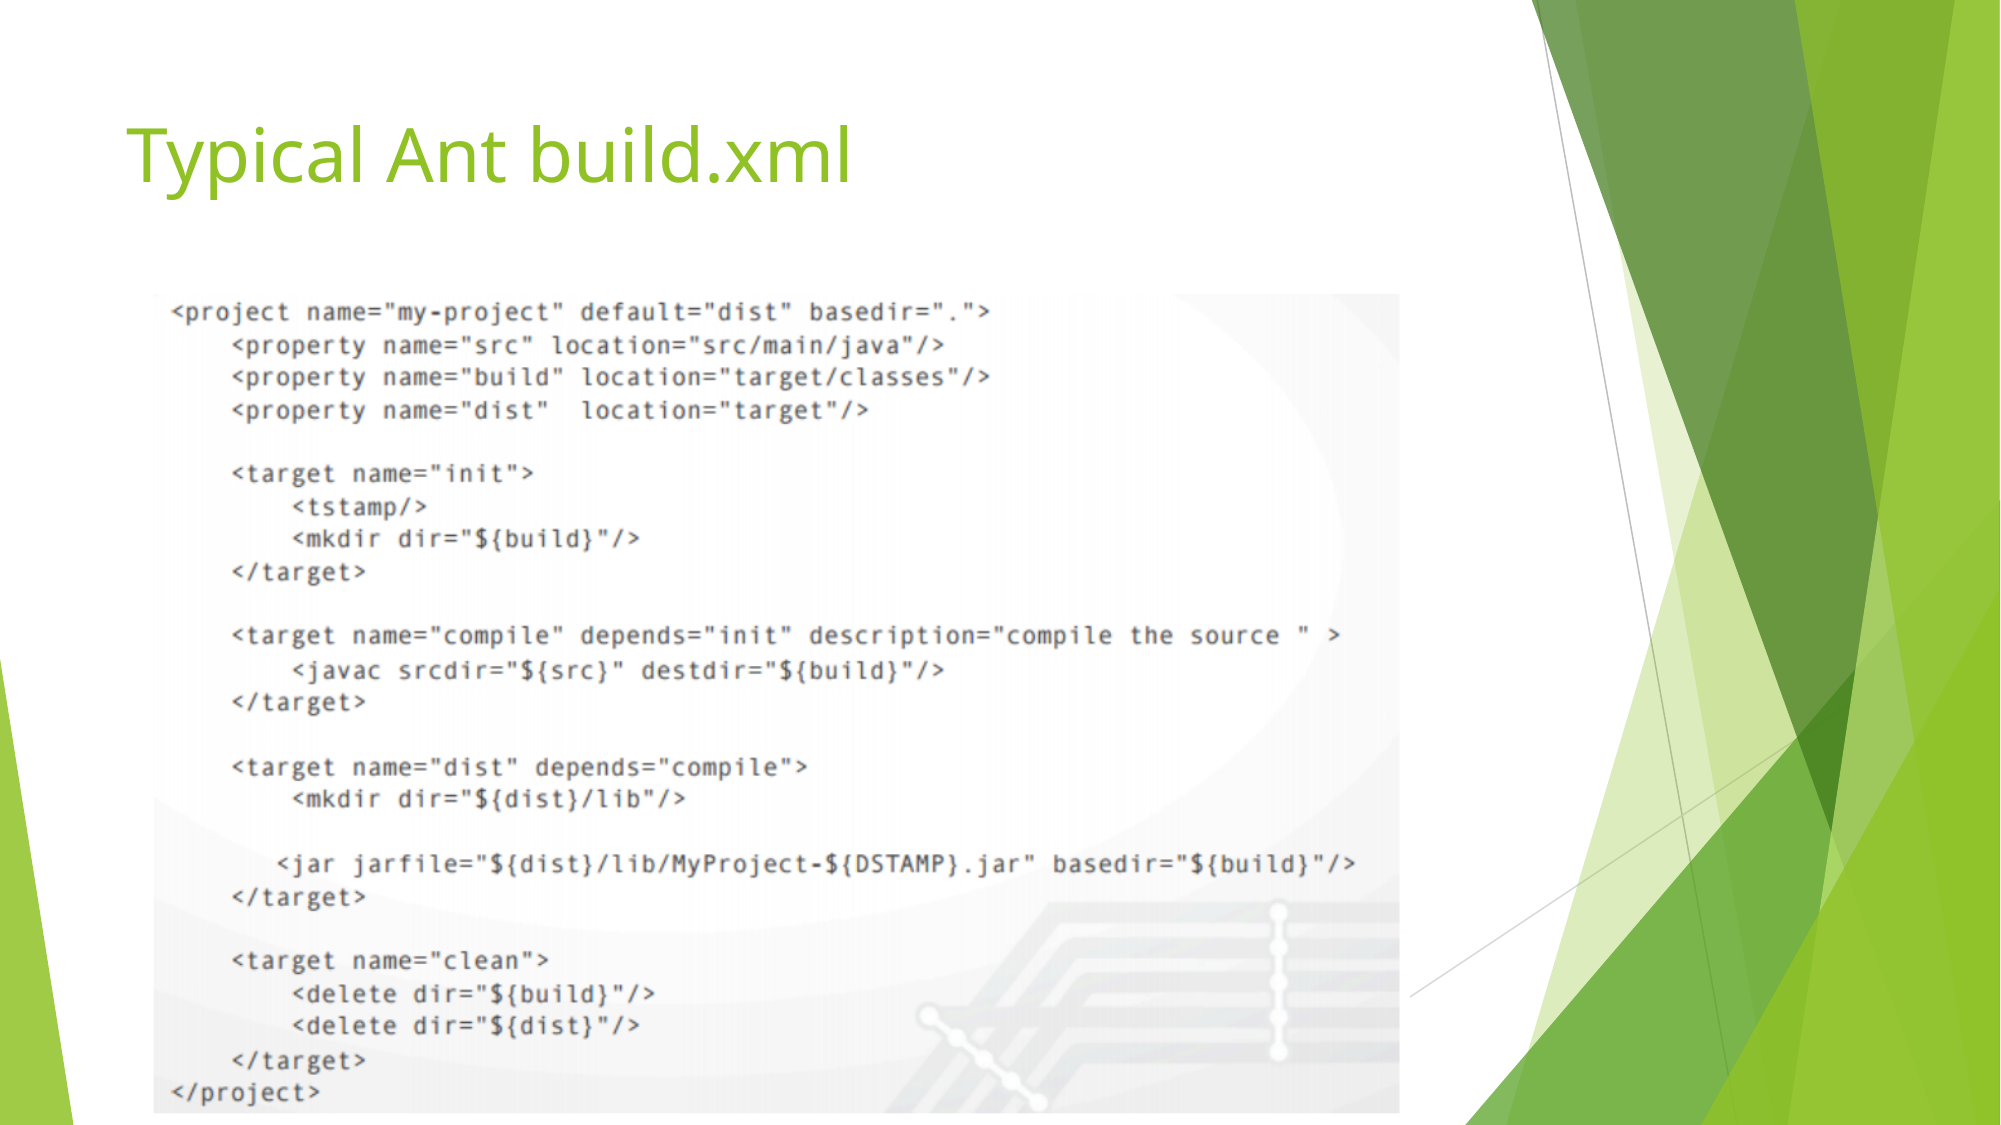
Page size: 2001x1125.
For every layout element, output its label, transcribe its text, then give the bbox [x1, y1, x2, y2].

picture [150, 294, 1410, 1125]
title Typical Ant build.xml [111, 99, 1522, 317]
